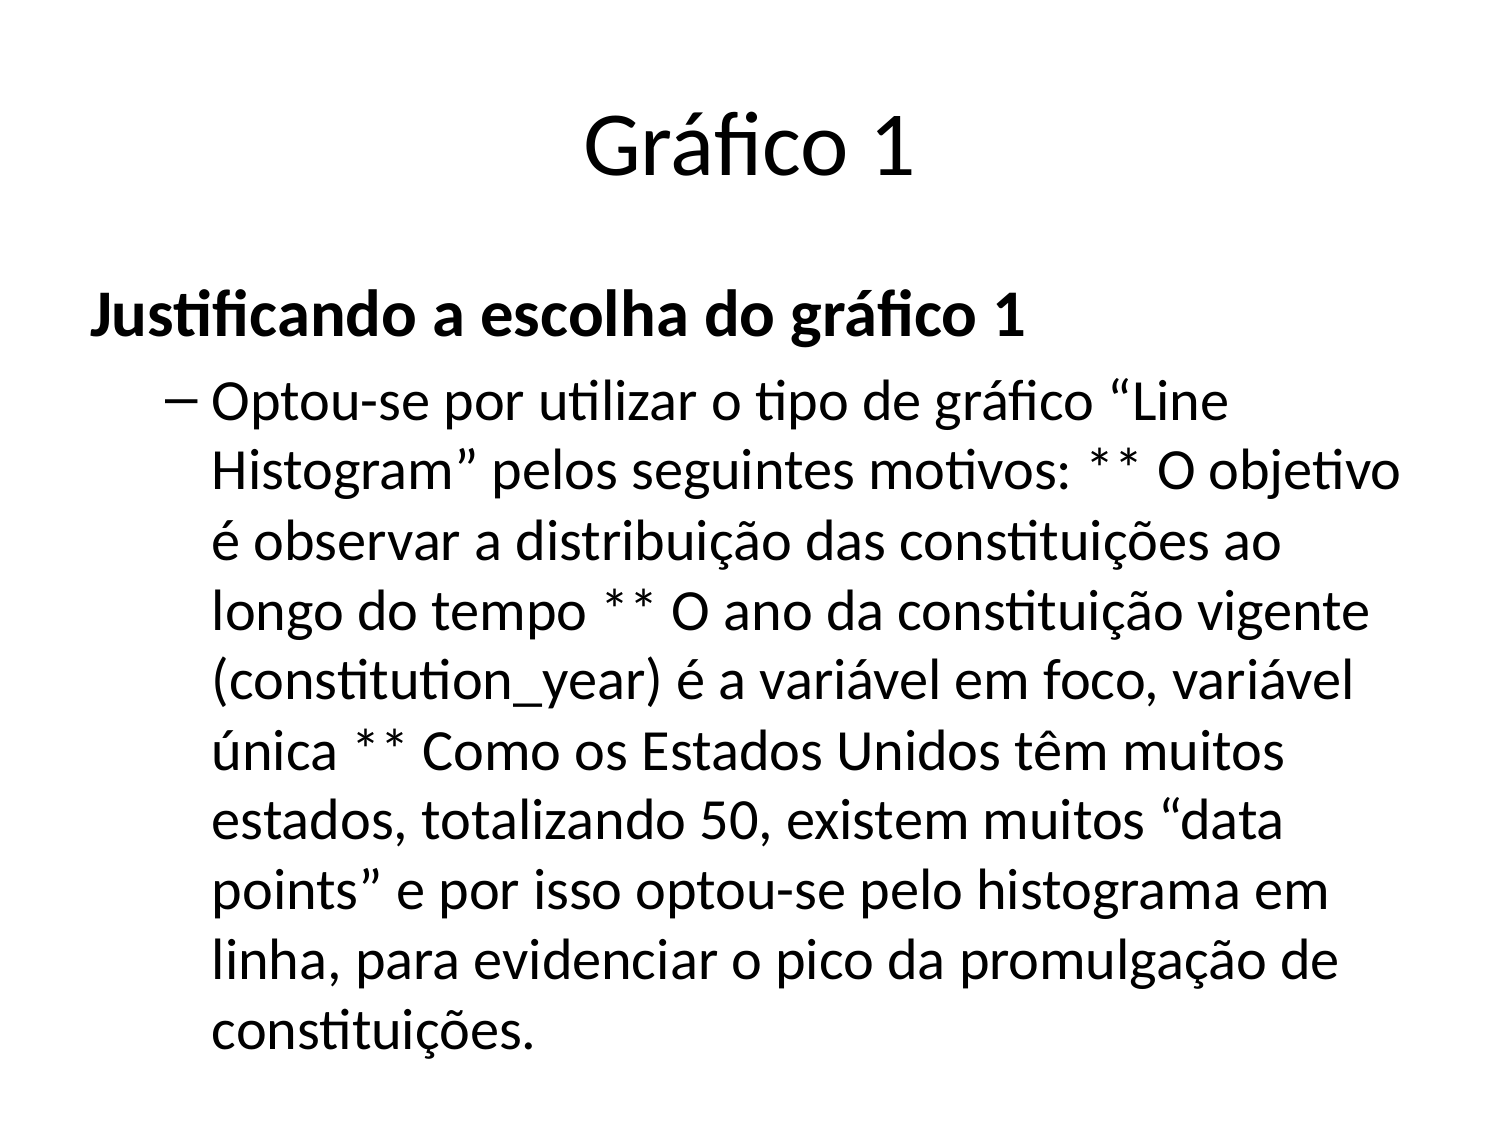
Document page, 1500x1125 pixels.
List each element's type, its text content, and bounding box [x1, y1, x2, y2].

title Gráfico 1 [75, 45, 1425, 233]
list Justificando a escolha do gráfico 1 Optou-se por utilizar o tipo de gráfico “Line Histogram” pelos seguintes motivos: ** O objetivo é observar a distribuição das constituições ao longo do tempo ** O ano da constituição vigente (constitution_year) é a variável em foco, variável única ** Como os Estados Unidos têm muitos estados, totalizando 50, existem muitos “data points” e por isso optou-se pelo histograma em linha, para evidenciar o pico da promulgação de constituições. Comentando os códigos do gráfico 1 O gráfico terá as seguintes características: Gemoetria de densidade - para identificar quantas constituições foram promulgadas em cada ano e conseguir visualizar bem a distribuição ao longo do tempo. geom_density() Estética: 1.1 O eixo x será composto pelas datas para que as alterações possam ser bem visualizadas: x=constitution_year 1.1 O eixo y indicará a densidade Tema classic - fundo branco e sem grades para facilitar a visualização Cor de contorno será preta [75, 262, 1425, 1005]
